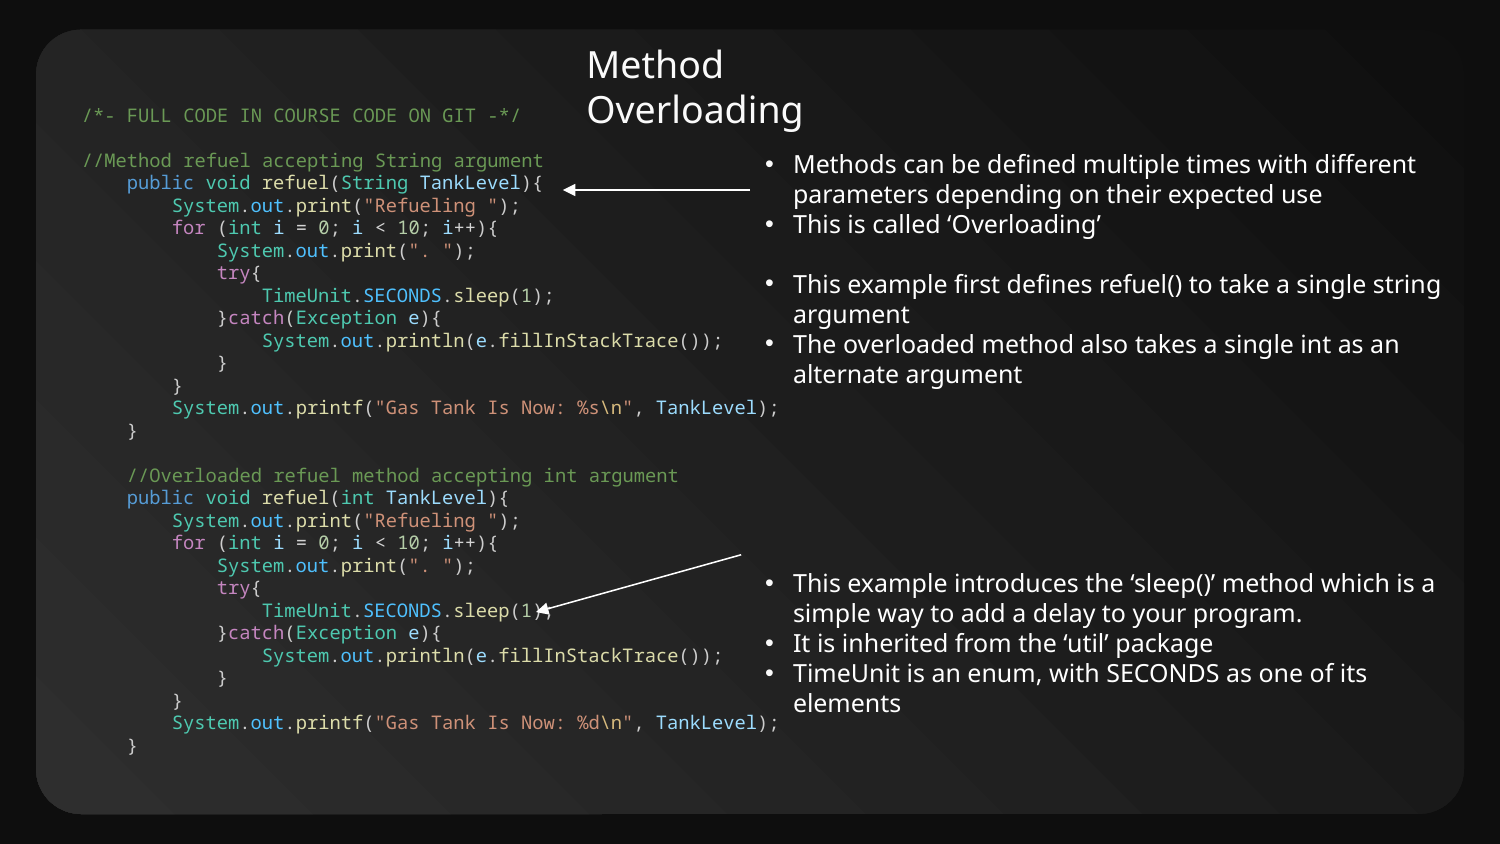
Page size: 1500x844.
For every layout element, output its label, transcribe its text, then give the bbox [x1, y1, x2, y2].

text_box Method Overloading [571, 26, 924, 121]
text_box Methods can be defined multiple times with different parameters depending on their expected use This is called ‘Overloading’ This example first defines refuel() to take a single string argument The overloaded method also takes a single int as an alternate argument This example introduces the ‘sleep()’ method which is a simple way to add a delay to your program. It is inherited from the ‘util’ package TimeUnit is an enum, with SECONDS as one of its elements [750, 133, 1492, 252]
text_box /*- FULL CODE IN COURSE CODE ON GIT -*/ //Method refuel accepting String argument public void refuel(String TankLevel){ System.out.print("Refueling "); for (int i = 0; i < 10; i++){ System.out.print(". "); try{ TimeUnit.SECONDS.sleep(1); }catch(Exception e){ System.out.println(e.fillInStackTrace()); } } System.out.printf("Gas Tank Is Now: %s\n", TankLevel); } //Overloaded refuel method accepting int argument public void refuel(int TankLevel){ System.out.print("Refueling "); for (int i = 0; i < 10; i++){ System.out.print(". "); try{ TimeUnit.SECONDS.sleep(1); }catch(Exception e){ System.out.println(e.fillInStackTrace()); } } System.out.printf("Gas Tank Is Now: %d\n", TankLevel); } [67, 96, 982, 764]
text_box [535, 554, 742, 613]
